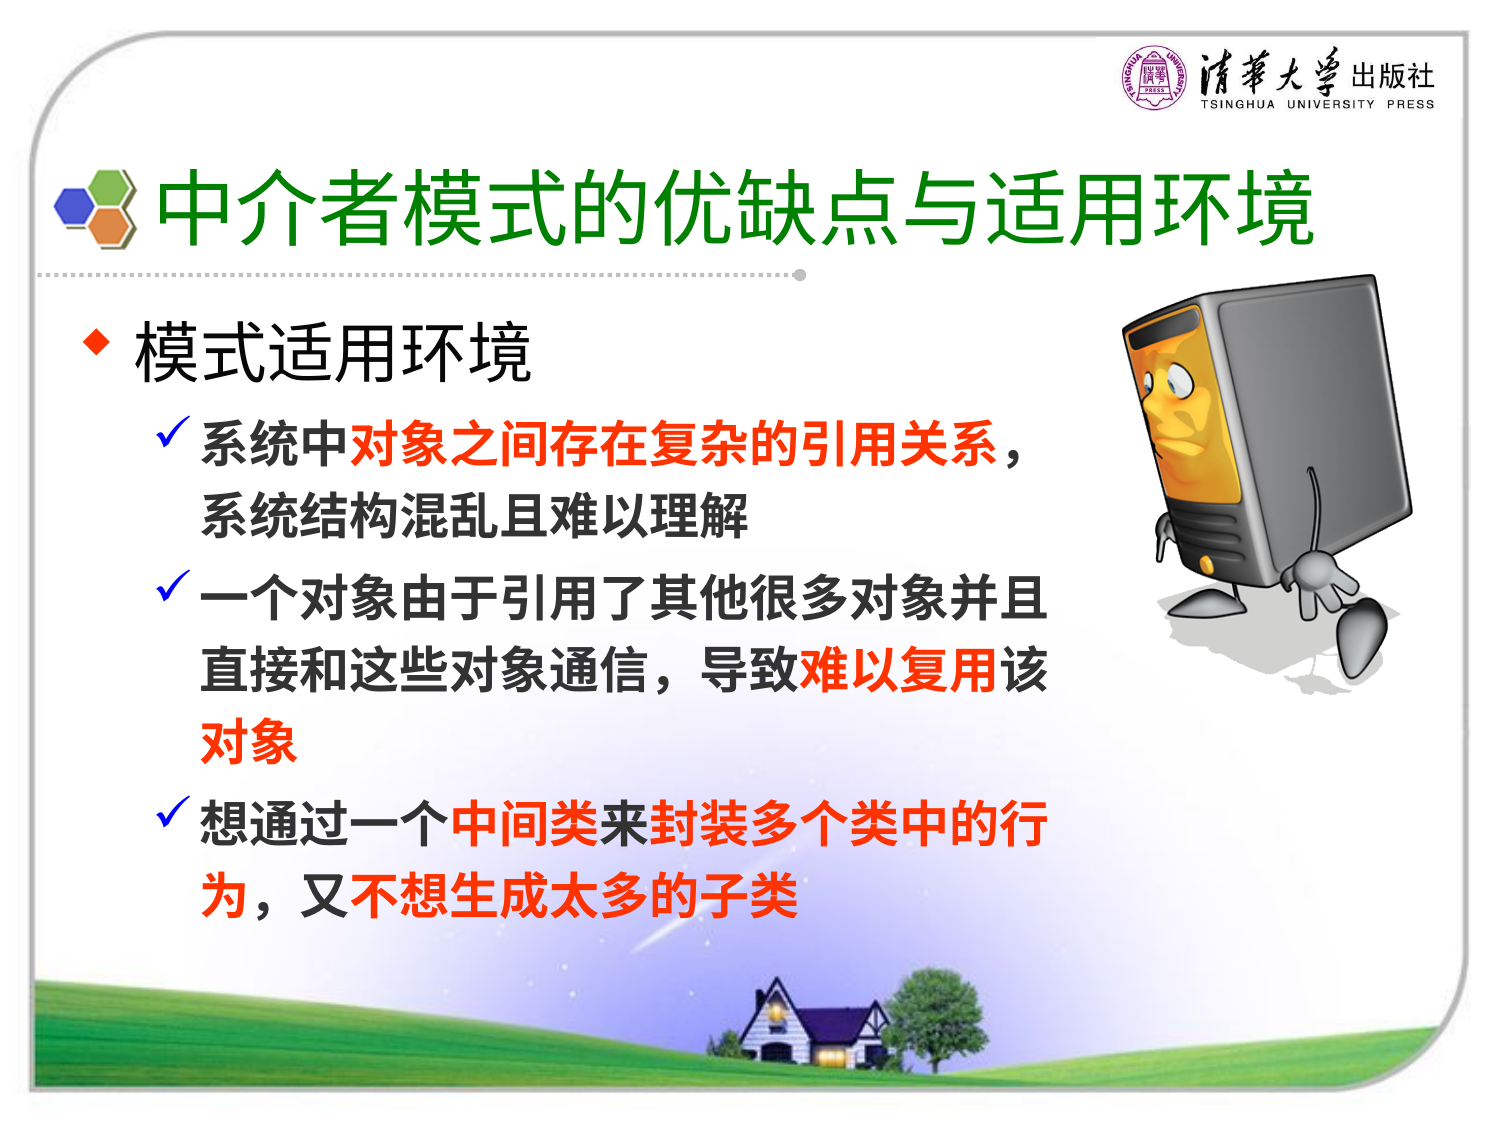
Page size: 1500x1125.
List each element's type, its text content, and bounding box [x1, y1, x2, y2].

list 模式适用环境 系统中对象之间存在复杂的引用关系，系统结构混乱且难以理解 一个对象由于引用了其他很多对象并且直接和这些对象通信，导致难以复用该对象 想通过一个中间类来封装多个类中的行为，又不想生成太多的子类 [62, 287, 1113, 963]
text_box [0, 0, 1500, 75]
title 中介者模式的优缺点与适用环境 [137, 149, 1413, 263]
picture [0, 75, 1500, 1125]
